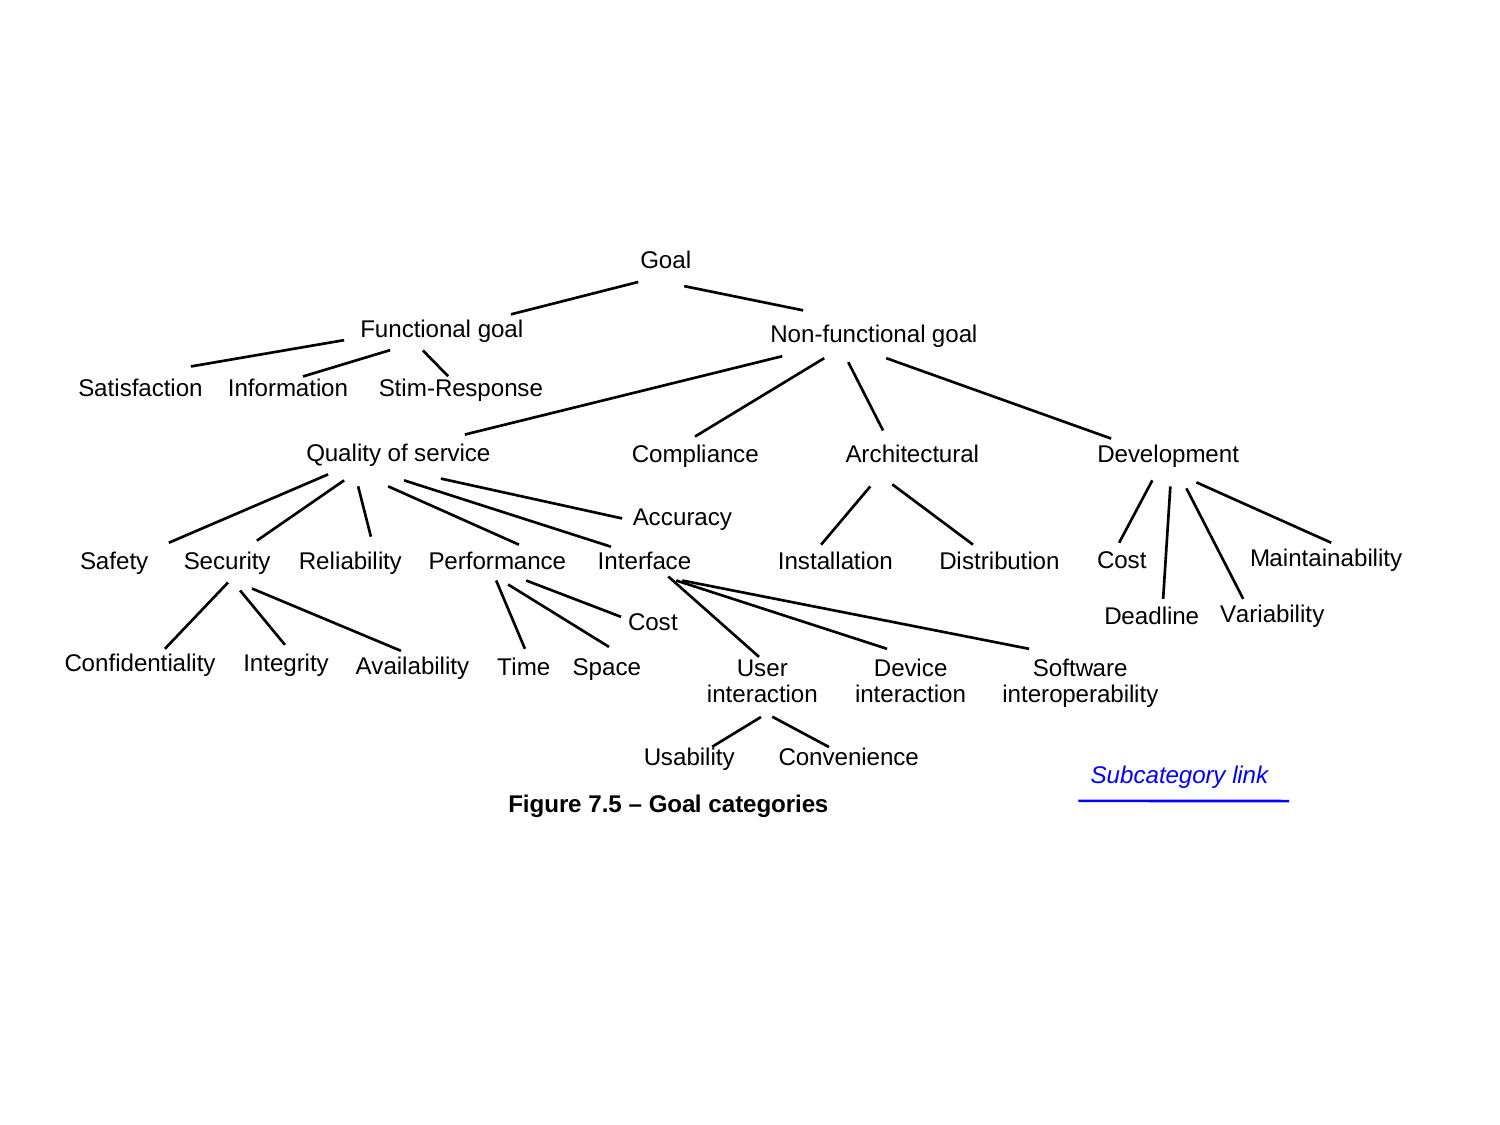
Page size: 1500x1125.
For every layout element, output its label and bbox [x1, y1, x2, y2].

text_box [58, 234, 1422, 826]
